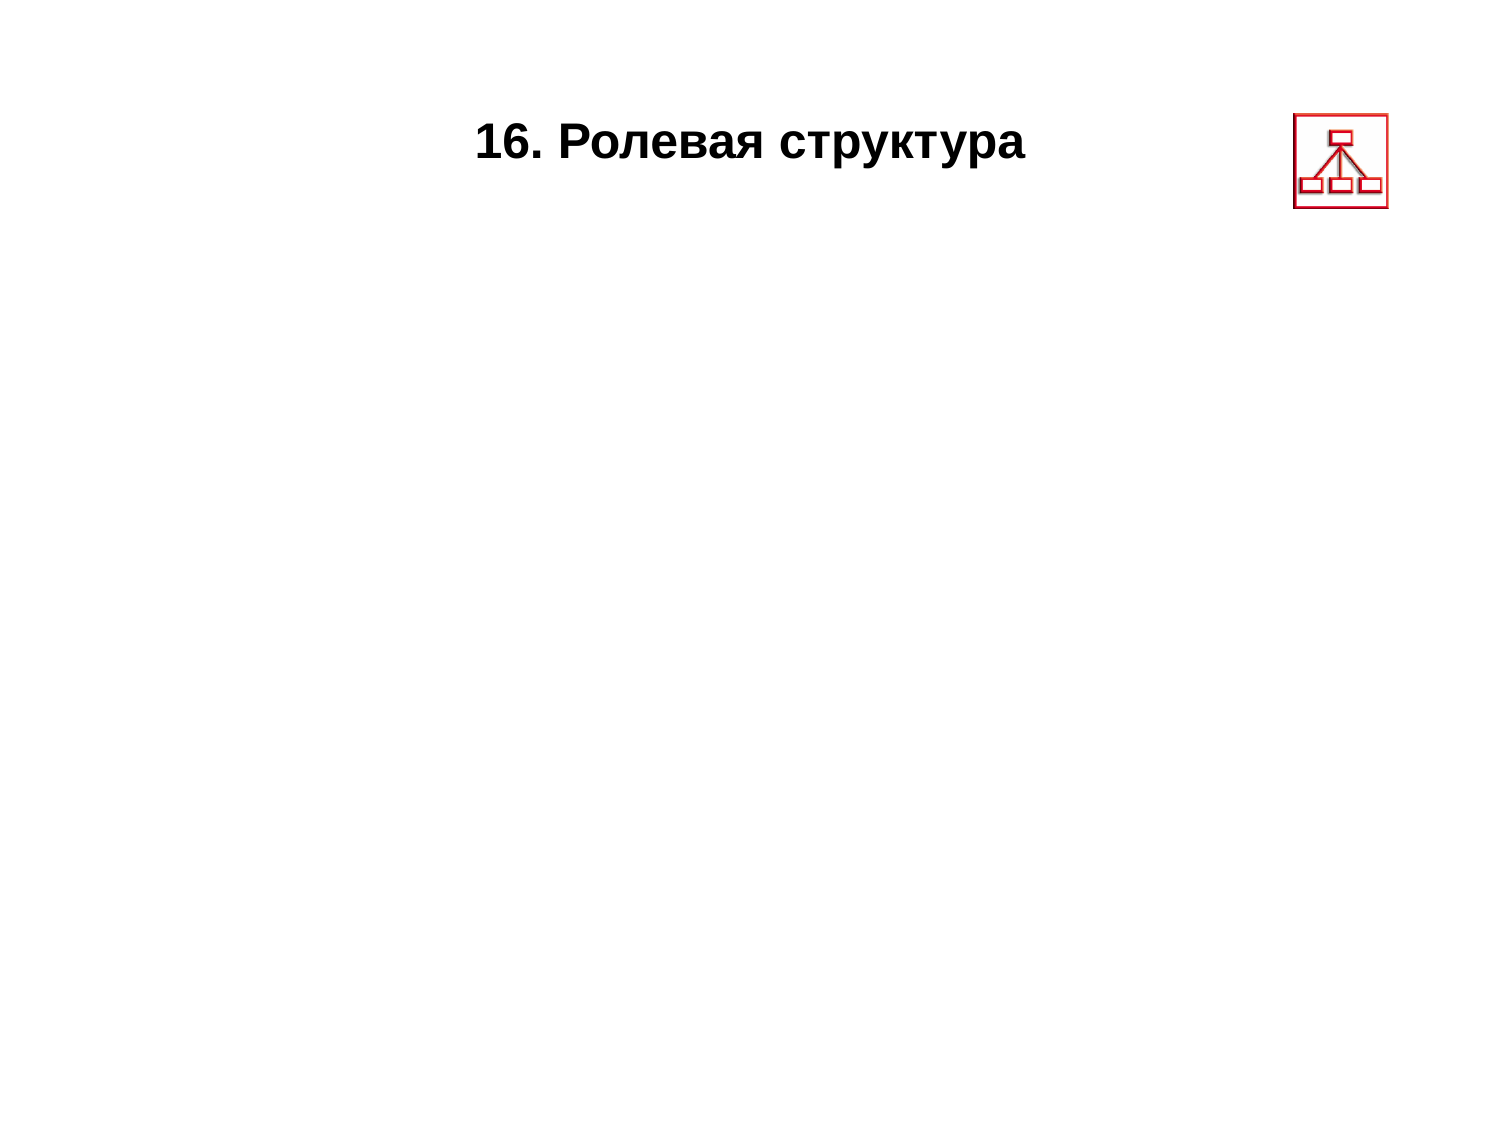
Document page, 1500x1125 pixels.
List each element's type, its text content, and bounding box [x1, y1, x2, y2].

title 16. Ролевая структура [75, 45, 1425, 233]
picture [1293, 113, 1389, 209]
